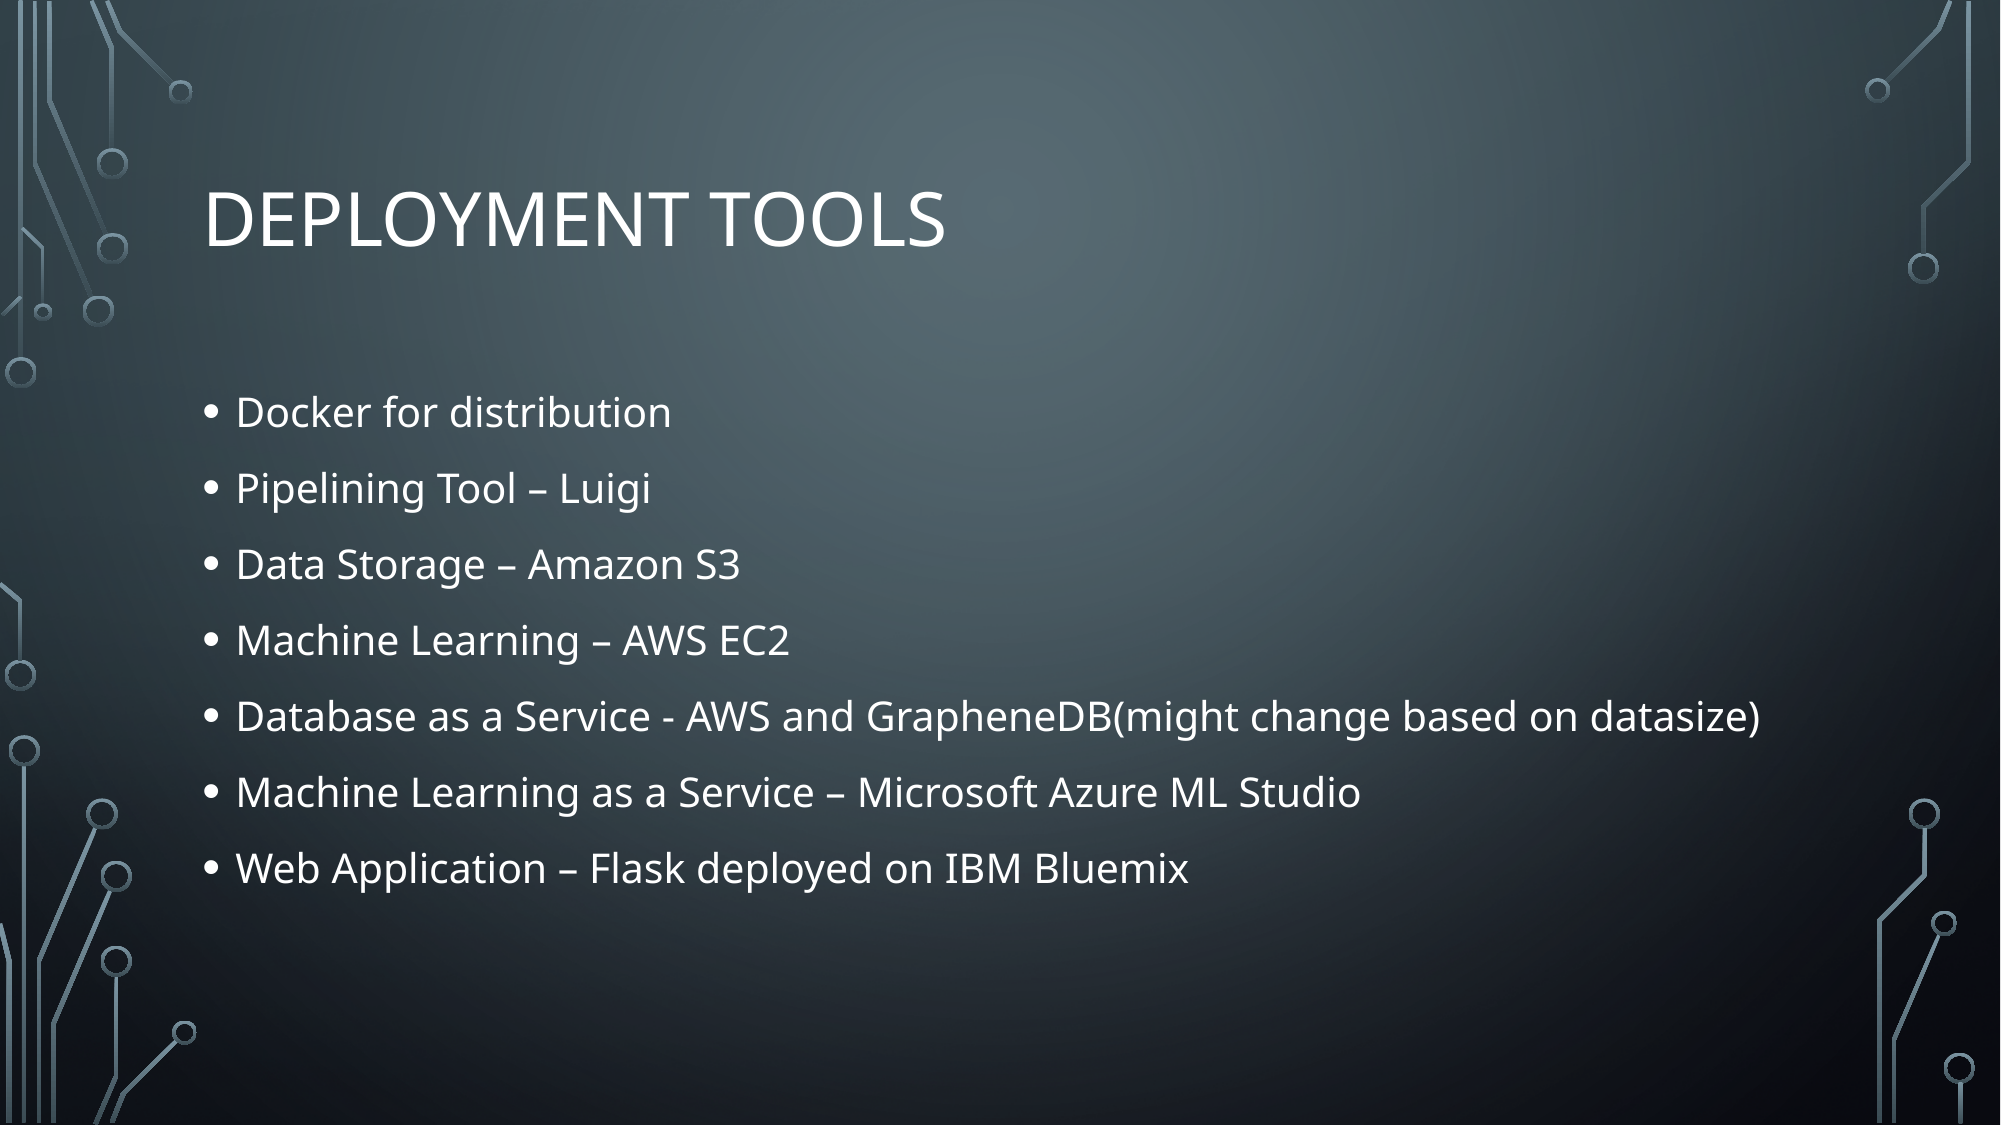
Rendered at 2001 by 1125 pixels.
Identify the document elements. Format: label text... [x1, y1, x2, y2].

title Deployment TOols [187, 101, 1813, 344]
list Docker for distribution Pipelining Tool – Luigi Data Storage – Amazon S3 Machine Learning – AWS EC2 Database as a Service - AWS and GrapheneDB(might change based on datasize) Machine Learning as a Service – Microsoft Azure ML Studio Web Application – Flask deployed on IBM Bluemix [187, 369, 1813, 950]
